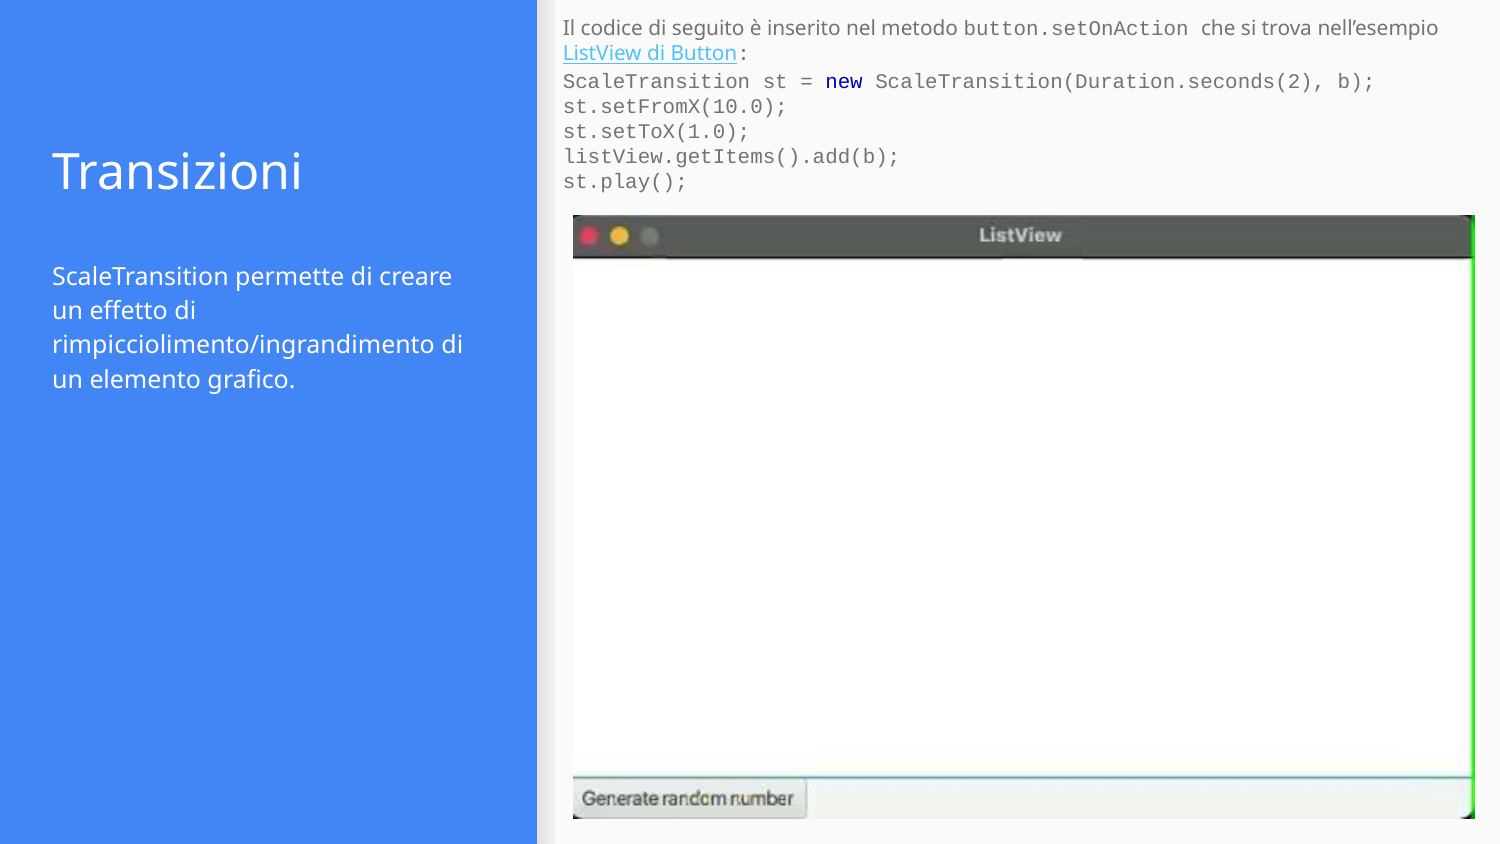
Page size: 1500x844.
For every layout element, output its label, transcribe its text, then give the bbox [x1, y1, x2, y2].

text_box Il codice di seguito è inserito nel metodo button.setOnAction che si trova nell’esempio ListView di Button: ScaleTransition st = new ScaleTransition(Duration.seconds(2), b); st.setFromX(10.0); st.setToX(1.0); listView.getItems().add(b); st.play(); [547, 0, 1500, 208]
list ScaleTransition permette di creare un effetto di rimpicciolimento/ingrandimento di un elemento grafico. [37, 240, 498, 760]
title Transizioni [37, 58, 498, 216]
picture [573, 214, 1475, 820]
